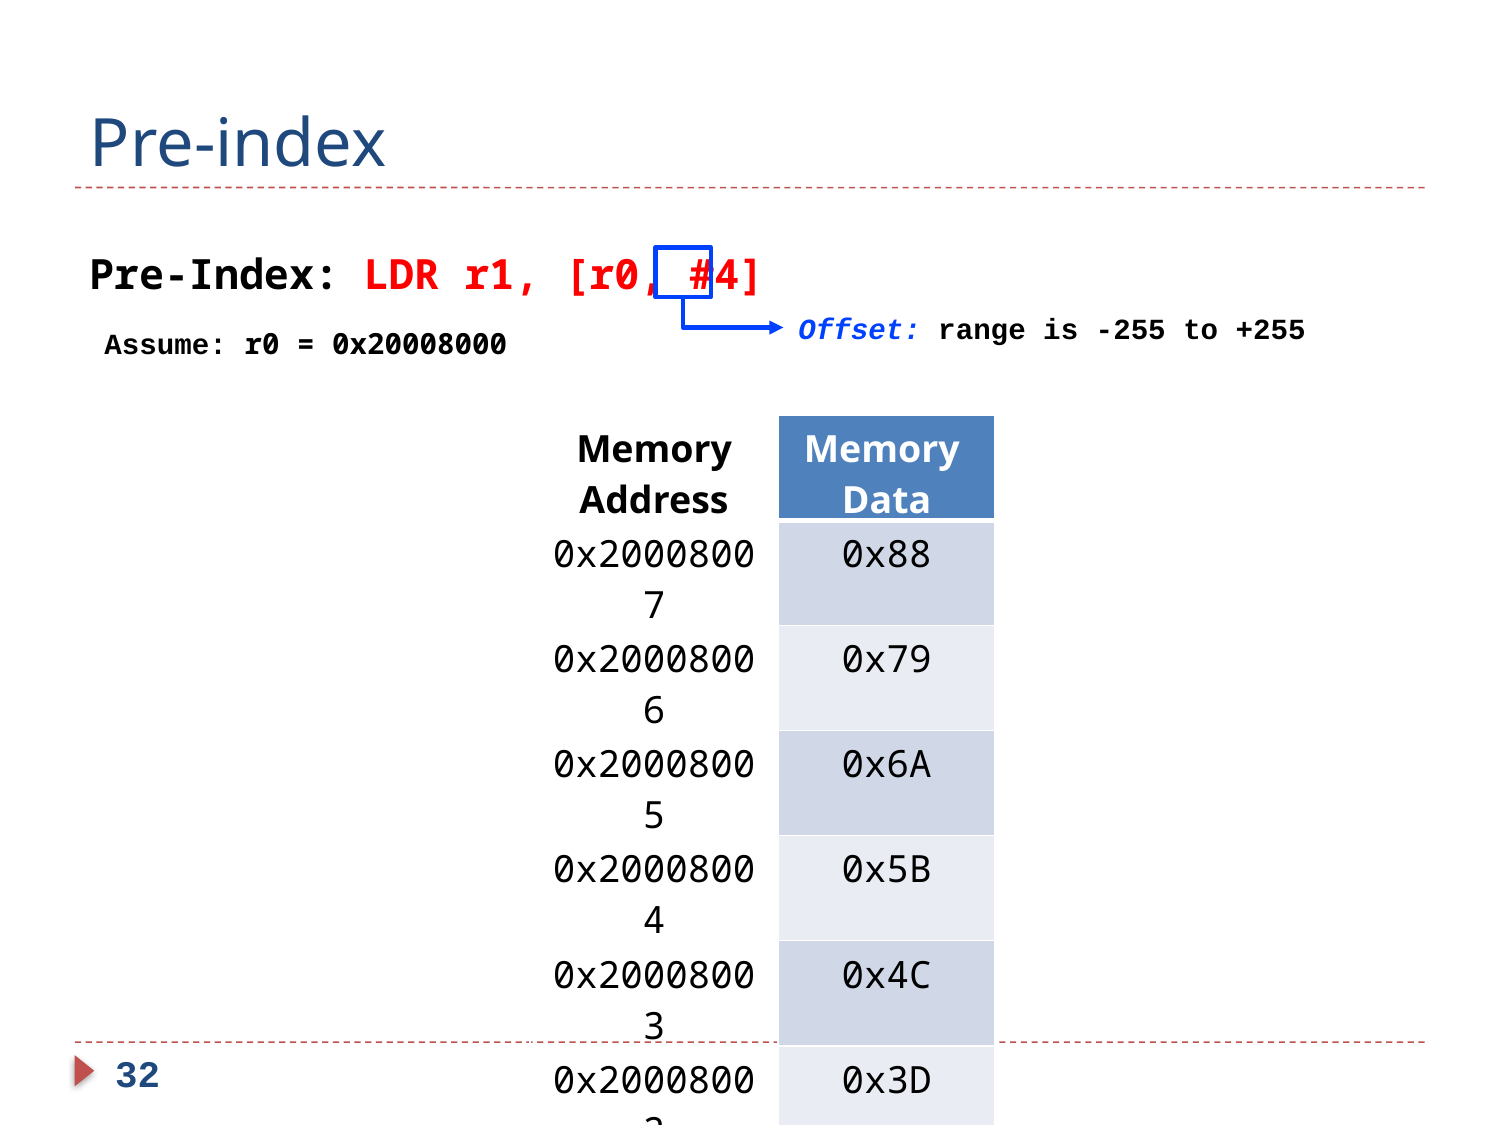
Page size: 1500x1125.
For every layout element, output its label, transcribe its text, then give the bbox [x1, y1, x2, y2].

table_cell 0x20008004 [531, 836, 777, 940]
table_cell 0x20008006 [531, 626, 777, 730]
table_cell 0x20008003 [531, 941, 777, 1045]
table_cell 0x20008005 [531, 731, 777, 835]
table_cell 0x5B [779, 836, 994, 940]
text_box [716, 263, 749, 362]
table_cell 0x20008007 [531, 523, 777, 625]
table_cell 0x3D [779, 1047, 994, 1125]
table_header Memory Data [779, 416, 994, 518]
title Pre-index [75, 24, 1425, 188]
table_header Memory Address [531, 416, 777, 518]
text_box Offset: range is -255 to +255 [783, 302, 1321, 353]
table_cell 0x20008002 [531, 1047, 777, 1125]
slide_number 32 [100, 1042, 426, 1103]
text_box Pre-Index: LDR r1, [r0, #4] [74, 240, 779, 305]
table_cell 0x79 [779, 626, 994, 730]
table_cell 0x4C [779, 941, 994, 1045]
text_box [654, 246, 712, 298]
table_cell 0x88 [779, 523, 994, 625]
table_cell 0x6A [779, 731, 994, 835]
text_box Assume: r0 = 0x20008000 [89, 318, 522, 369]
